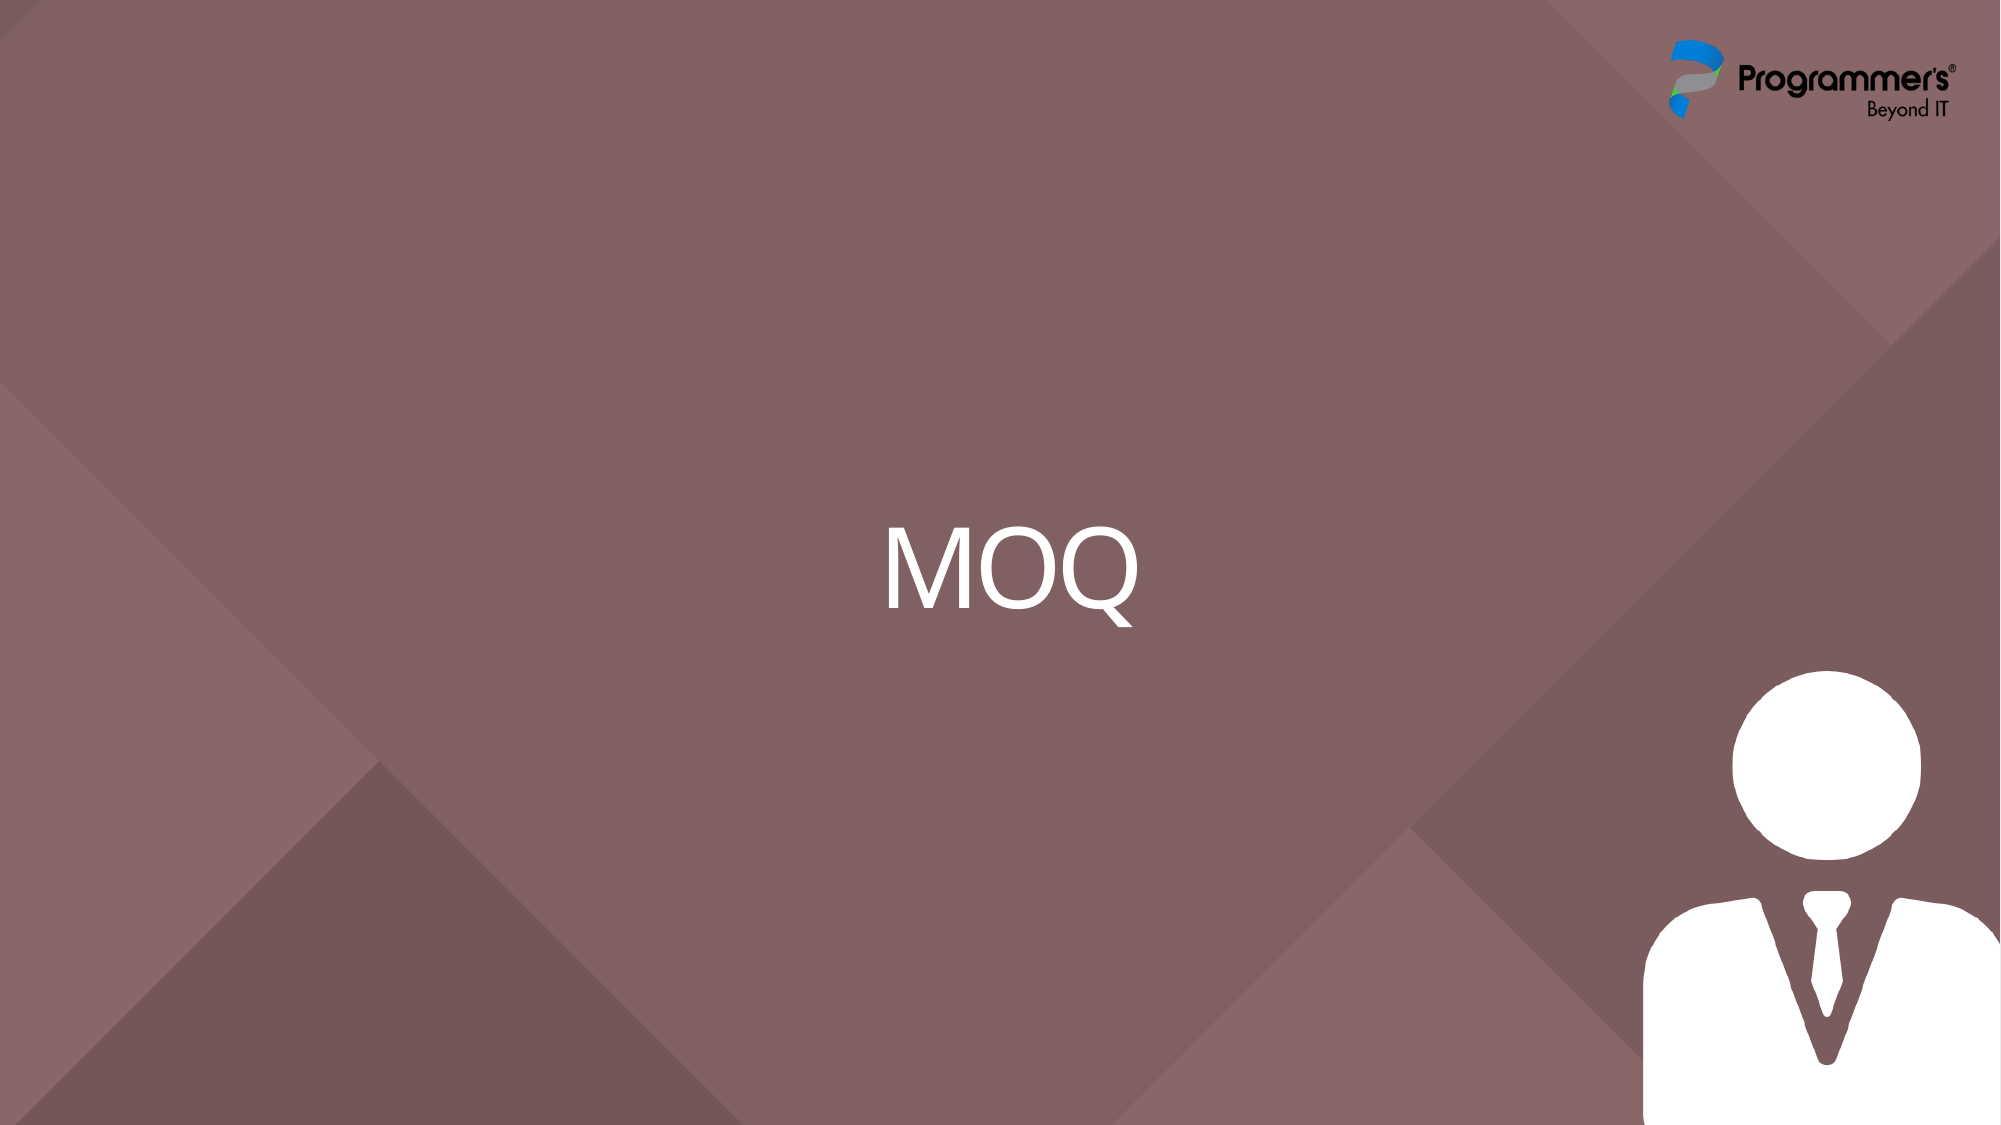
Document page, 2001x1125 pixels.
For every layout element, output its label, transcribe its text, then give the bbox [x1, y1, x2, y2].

picture [1586, 670, 2000, 1125]
title MOQ [39, 504, 1983, 629]
picture [1667, 40, 1956, 121]
